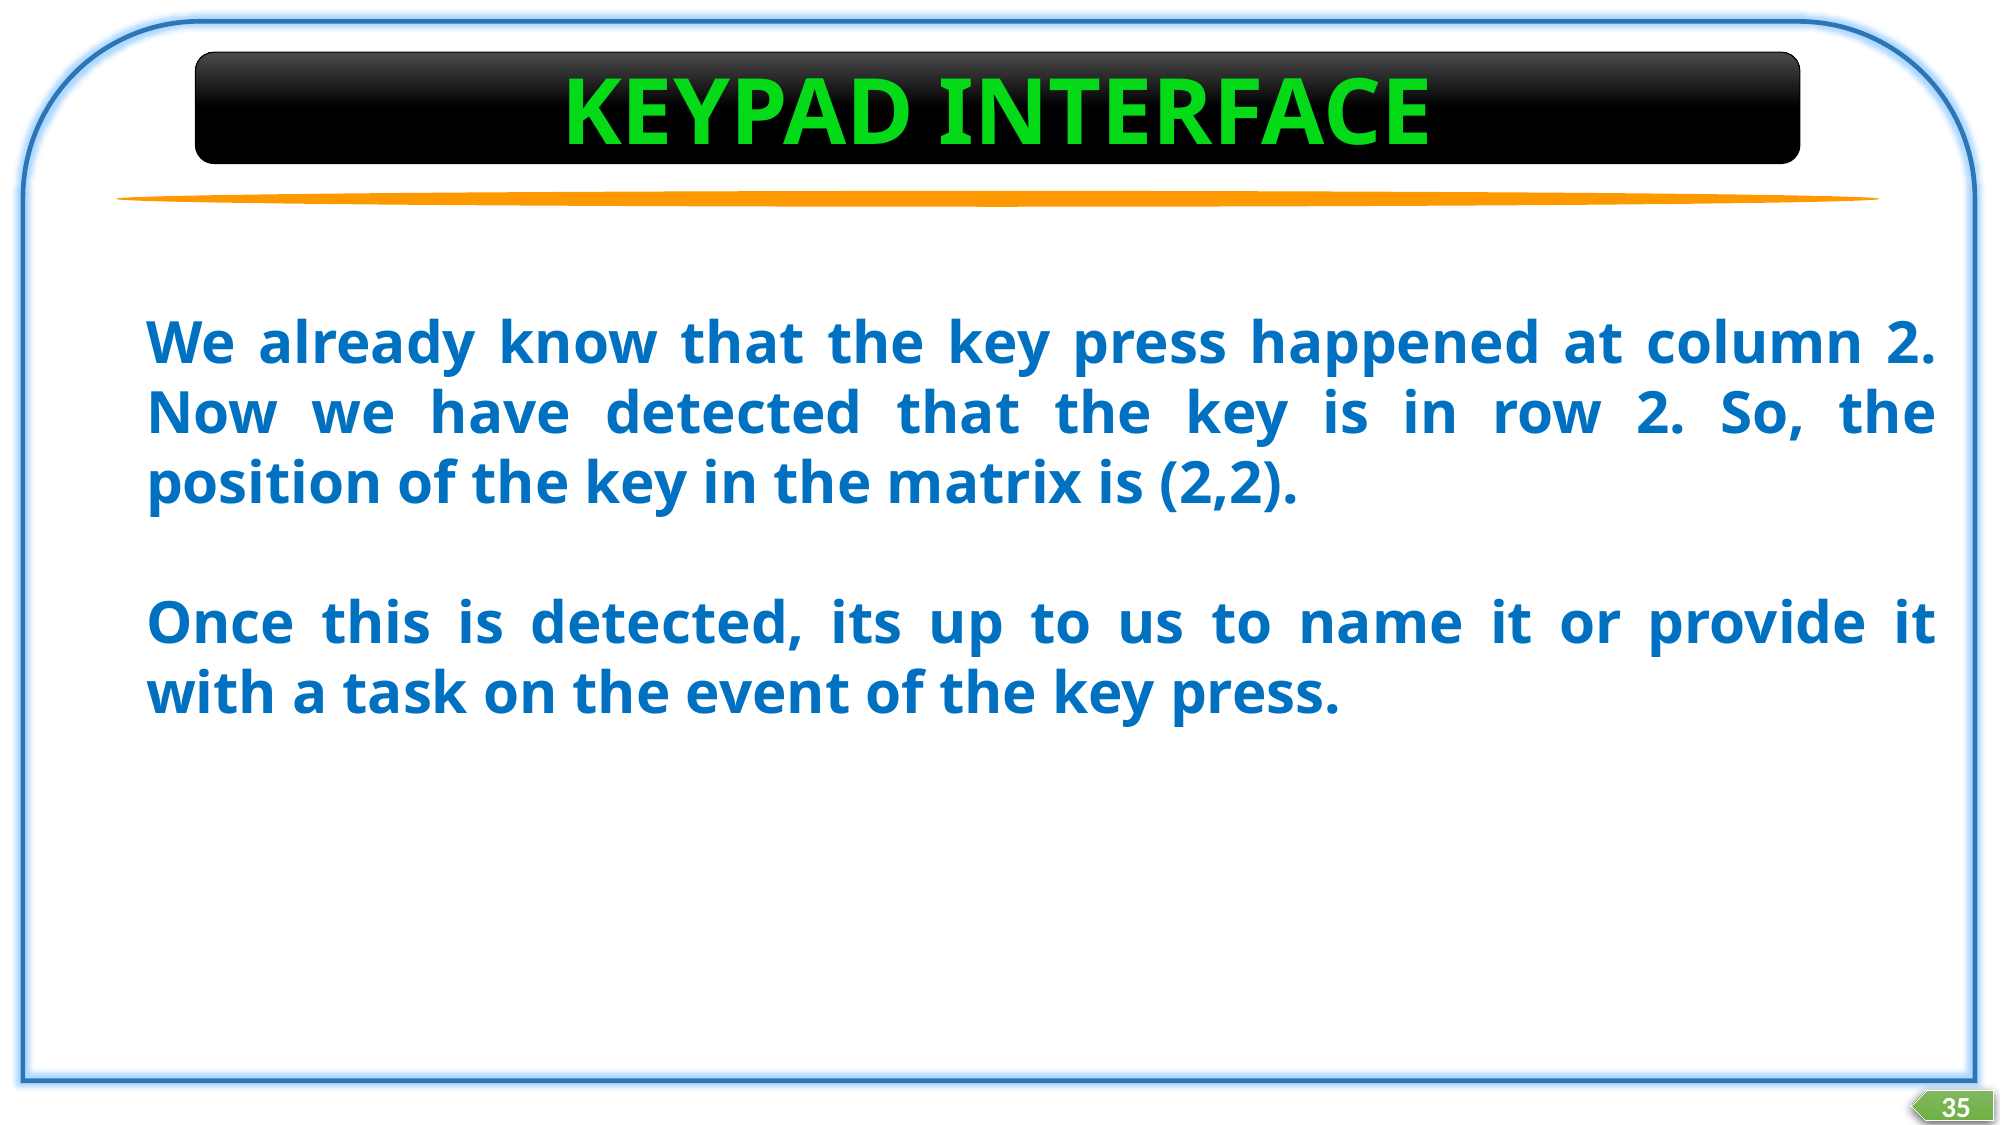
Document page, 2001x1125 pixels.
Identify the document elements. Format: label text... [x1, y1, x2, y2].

text_box [21, 20, 1976, 1082]
text_box We already know that the key press happened at column 2. Now we have detected that the key is in row 2. So, the position of the key in the matrix is (2,2). Once this is detected, its up to us to name it or provide it with a task on the event of the key press. [56, 227, 1953, 733]
text_box 35 [1911, 1090, 1994, 1121]
